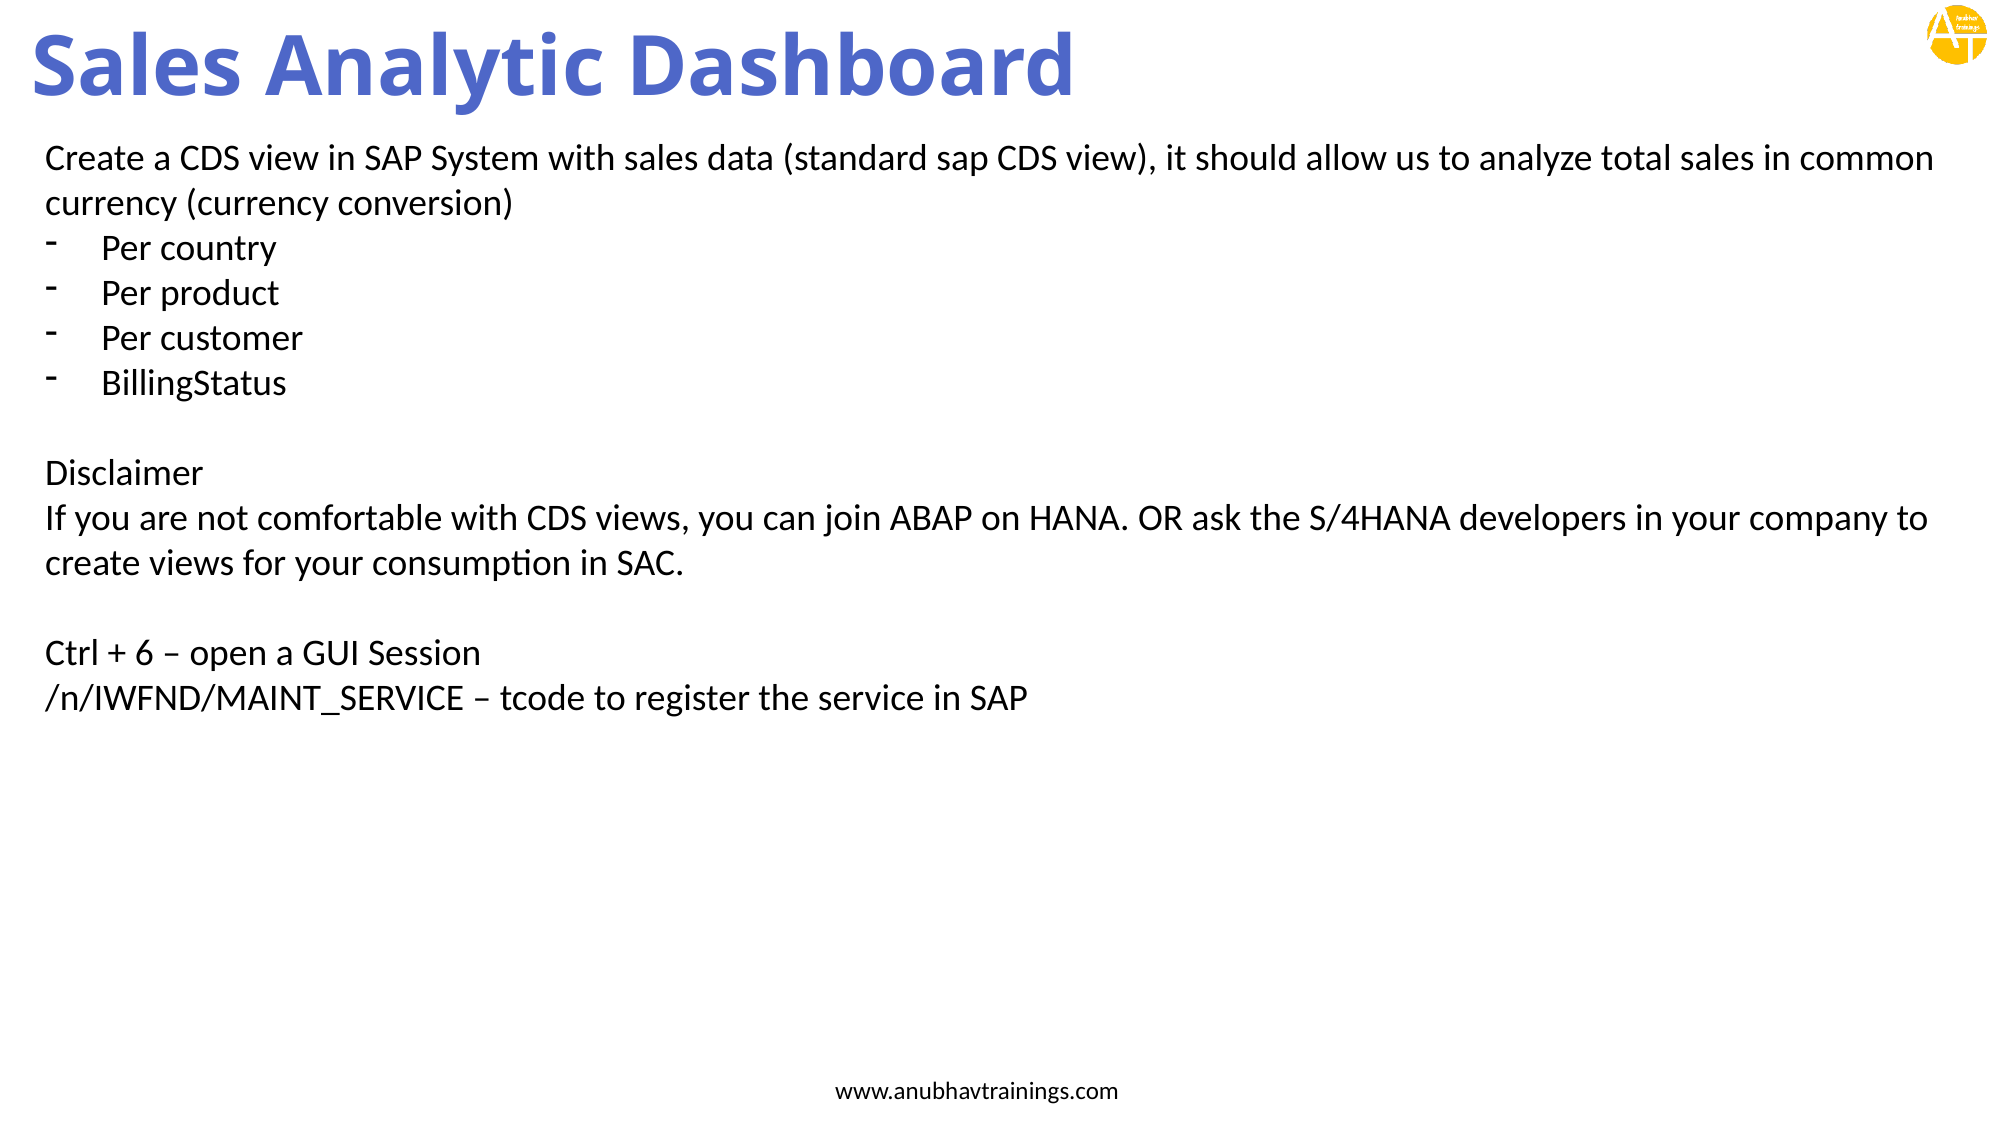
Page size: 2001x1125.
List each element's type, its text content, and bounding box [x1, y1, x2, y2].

text_box Create a CDS view in SAP System with sales data (standard sap CDS view), it should allow us to analyze total sales in common currency (currency conversion) Per country Per product Per customer BillingStatus Disclaimer If you are not comfortable with CDS views, you can join ABAP on HANA. OR ask the S/4HANA developers in your company to create views for your consumption in SAC. Ctrl + 6 – open a GUI Session /n/IWFND/MAINT_SERVICE – tcode to register the service in SAP [30, 125, 1981, 726]
text_box www.anubhavtrainings.com [820, 1067, 1180, 1112]
text_box Sales Analytic Dashboard [31, 23, 1898, 114]
picture [1921, 1, 1990, 69]
